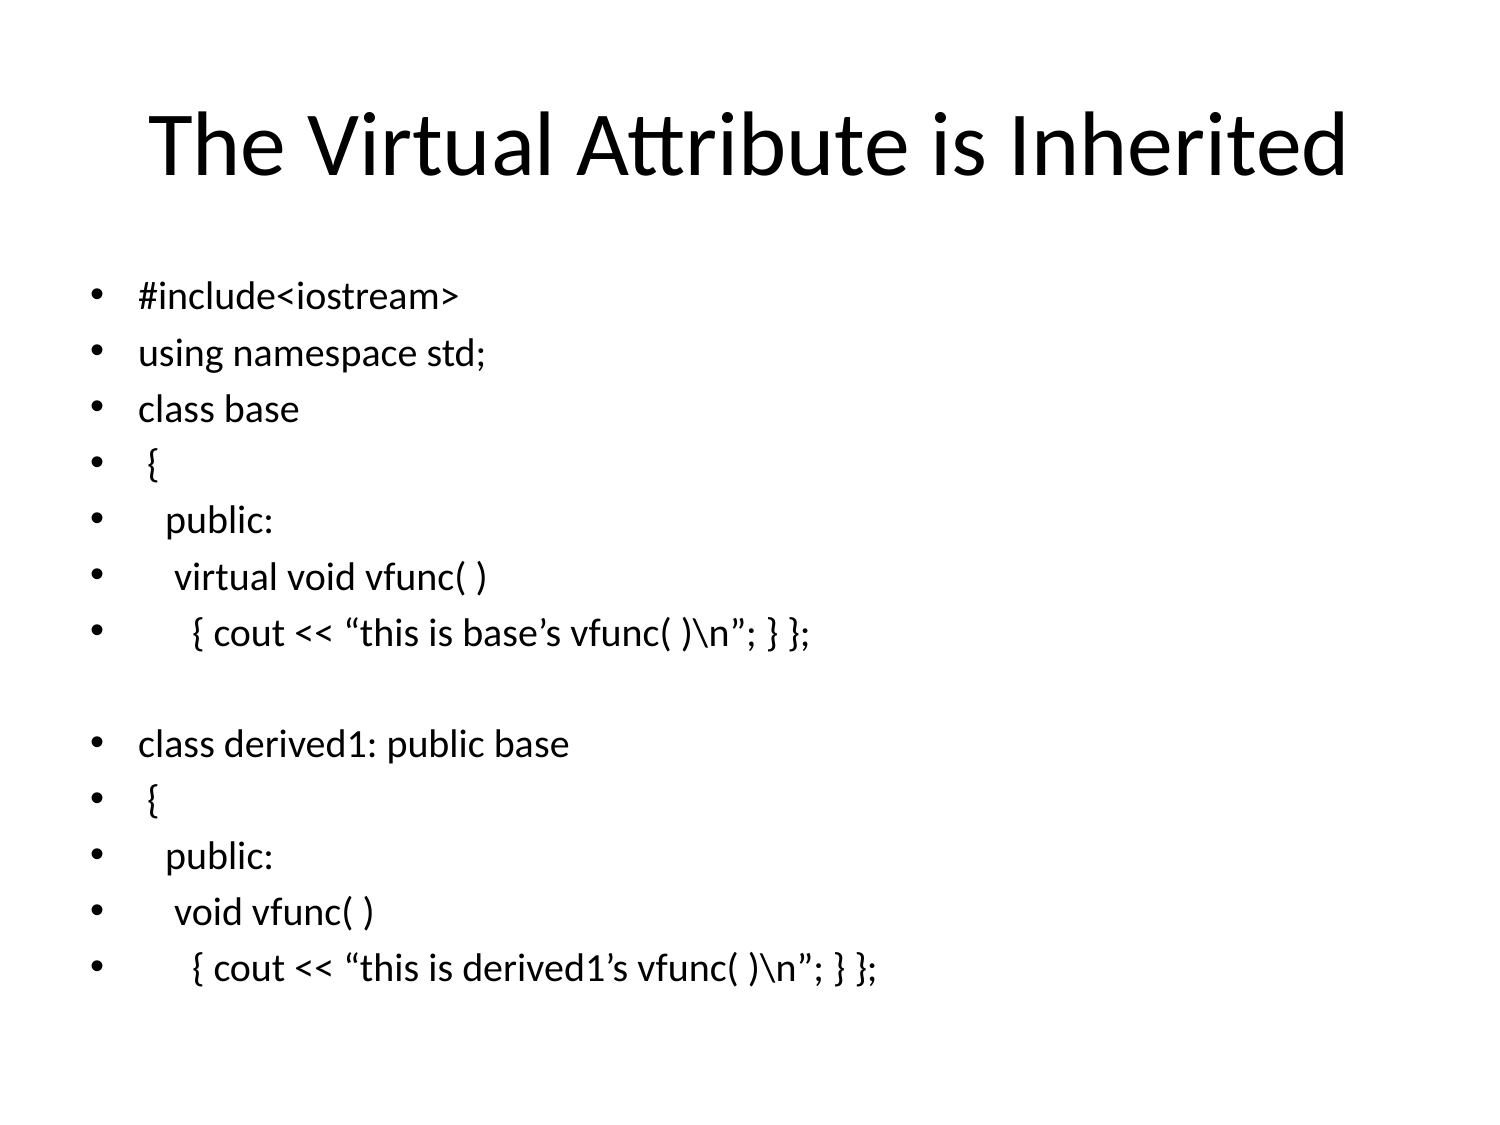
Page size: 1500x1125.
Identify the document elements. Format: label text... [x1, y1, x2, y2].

list #include<iostream> using namespace std; class base { public: virtual void vfunc( ) { cout << “this is base’s vfunc( )\n”; } }; class derived1: public base { public: void vfunc( ) { cout << “this is derived1’s vfunc( )\n”; } }; [75, 262, 1425, 1005]
title The Virtual Attribute is Inherited [75, 45, 1425, 233]
